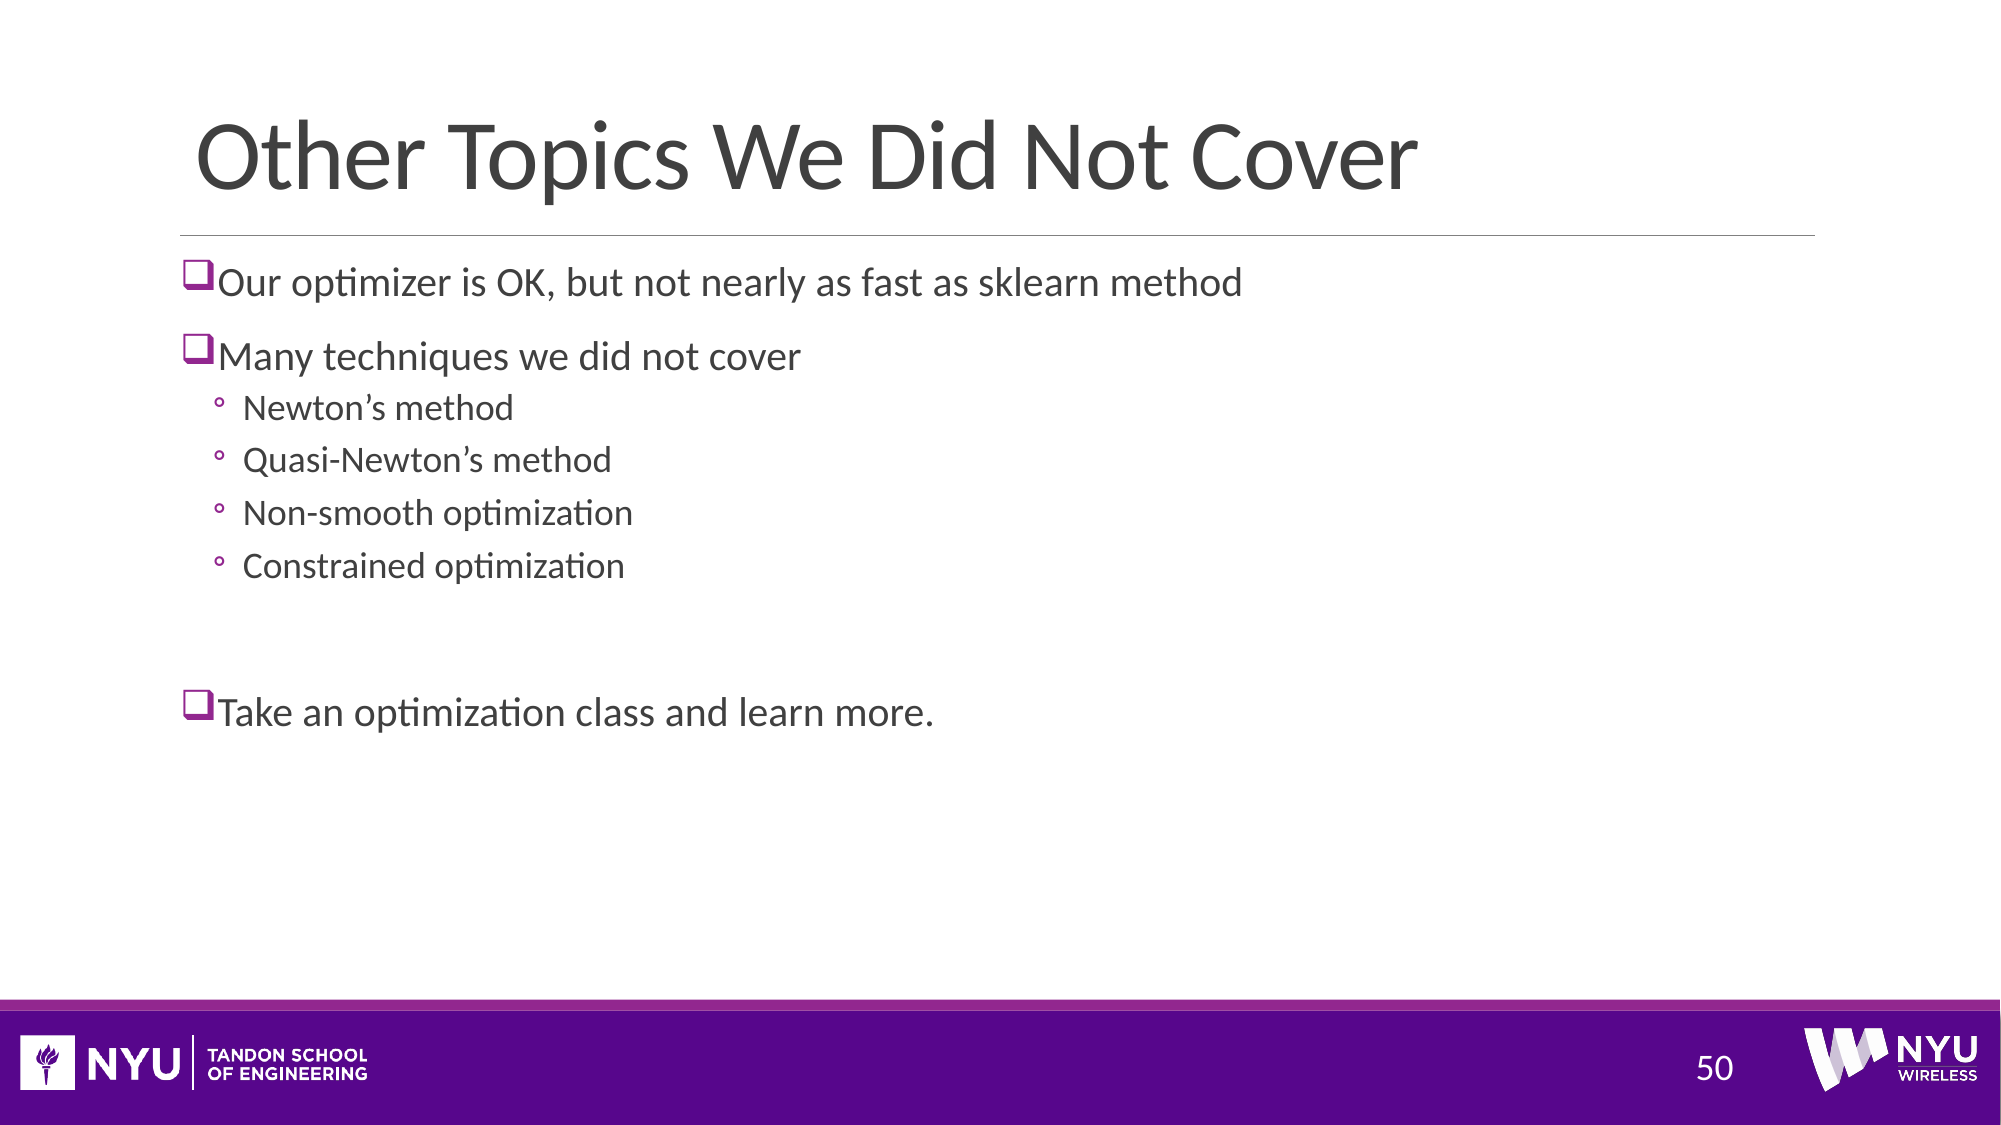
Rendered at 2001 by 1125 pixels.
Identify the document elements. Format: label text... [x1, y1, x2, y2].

title Other Topics We Did Not Cover [180, 47, 1830, 218]
slide_number 50 [1533, 1035, 1749, 1096]
list Our optimizer is OK, but not nearly as fast as sklearn method Many techniques we did not cover Newton’s method Quasi-Newton’s method Non-smooth optimization Constrained optimization Take an optimization class and learn more. [180, 252, 1830, 963]
